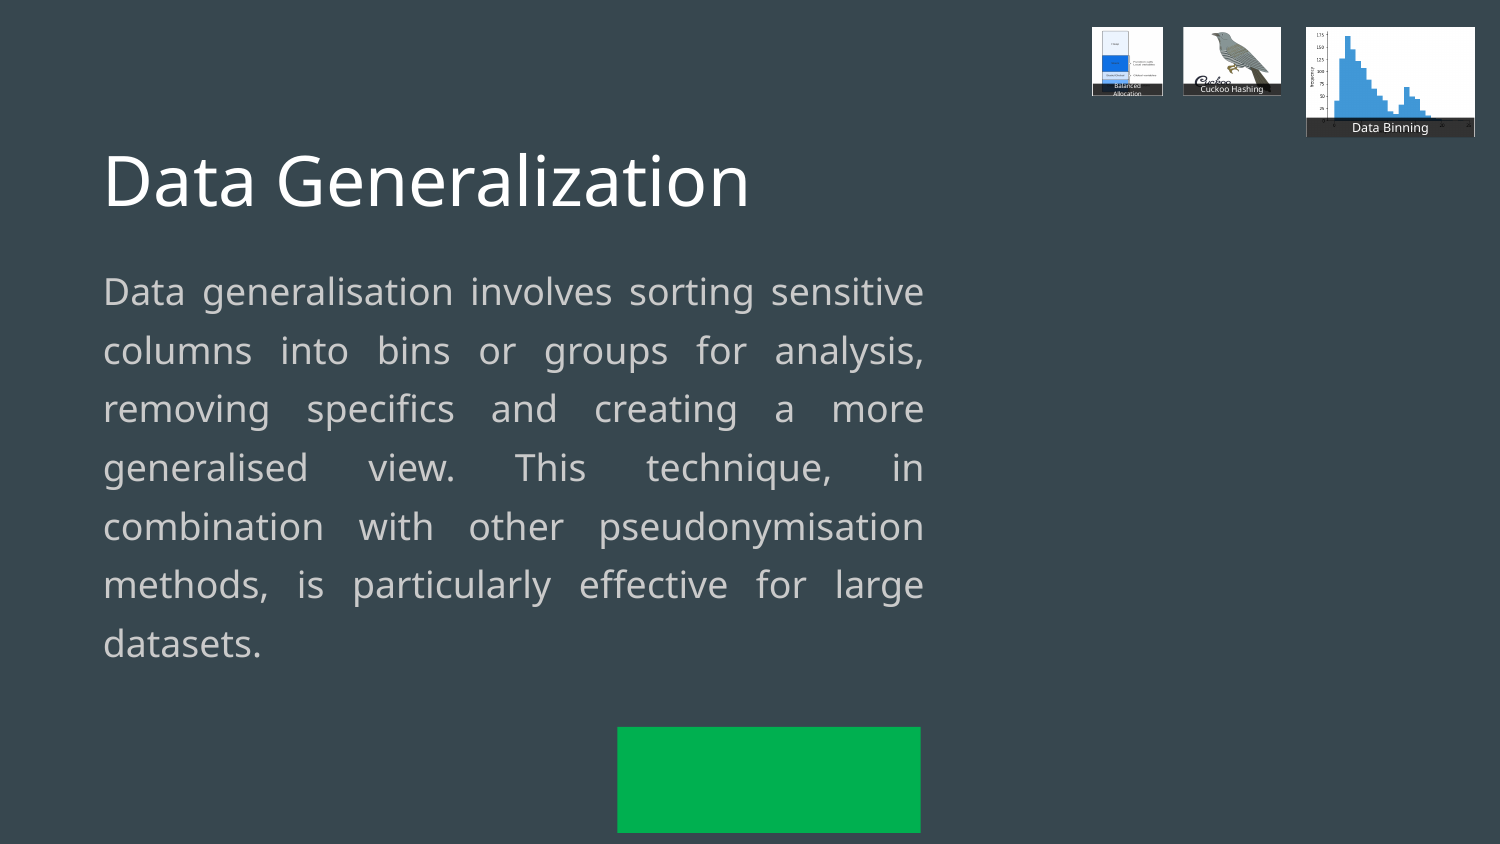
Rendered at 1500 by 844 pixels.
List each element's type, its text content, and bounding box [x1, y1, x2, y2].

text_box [1306, 26, 1475, 138]
text_box [617, 726, 921, 833]
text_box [1183, 26, 1282, 96]
title Data Generalization [87, 116, 941, 242]
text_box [1092, 26, 1163, 96]
title Data generalisation involves sorting sensitive columns into bins or groups for analysis, removing specifics and creating a more generalised view. This technique, in combination with other pseudonymisation methods, is particularly effective for large datasets. [87, 242, 941, 746]
